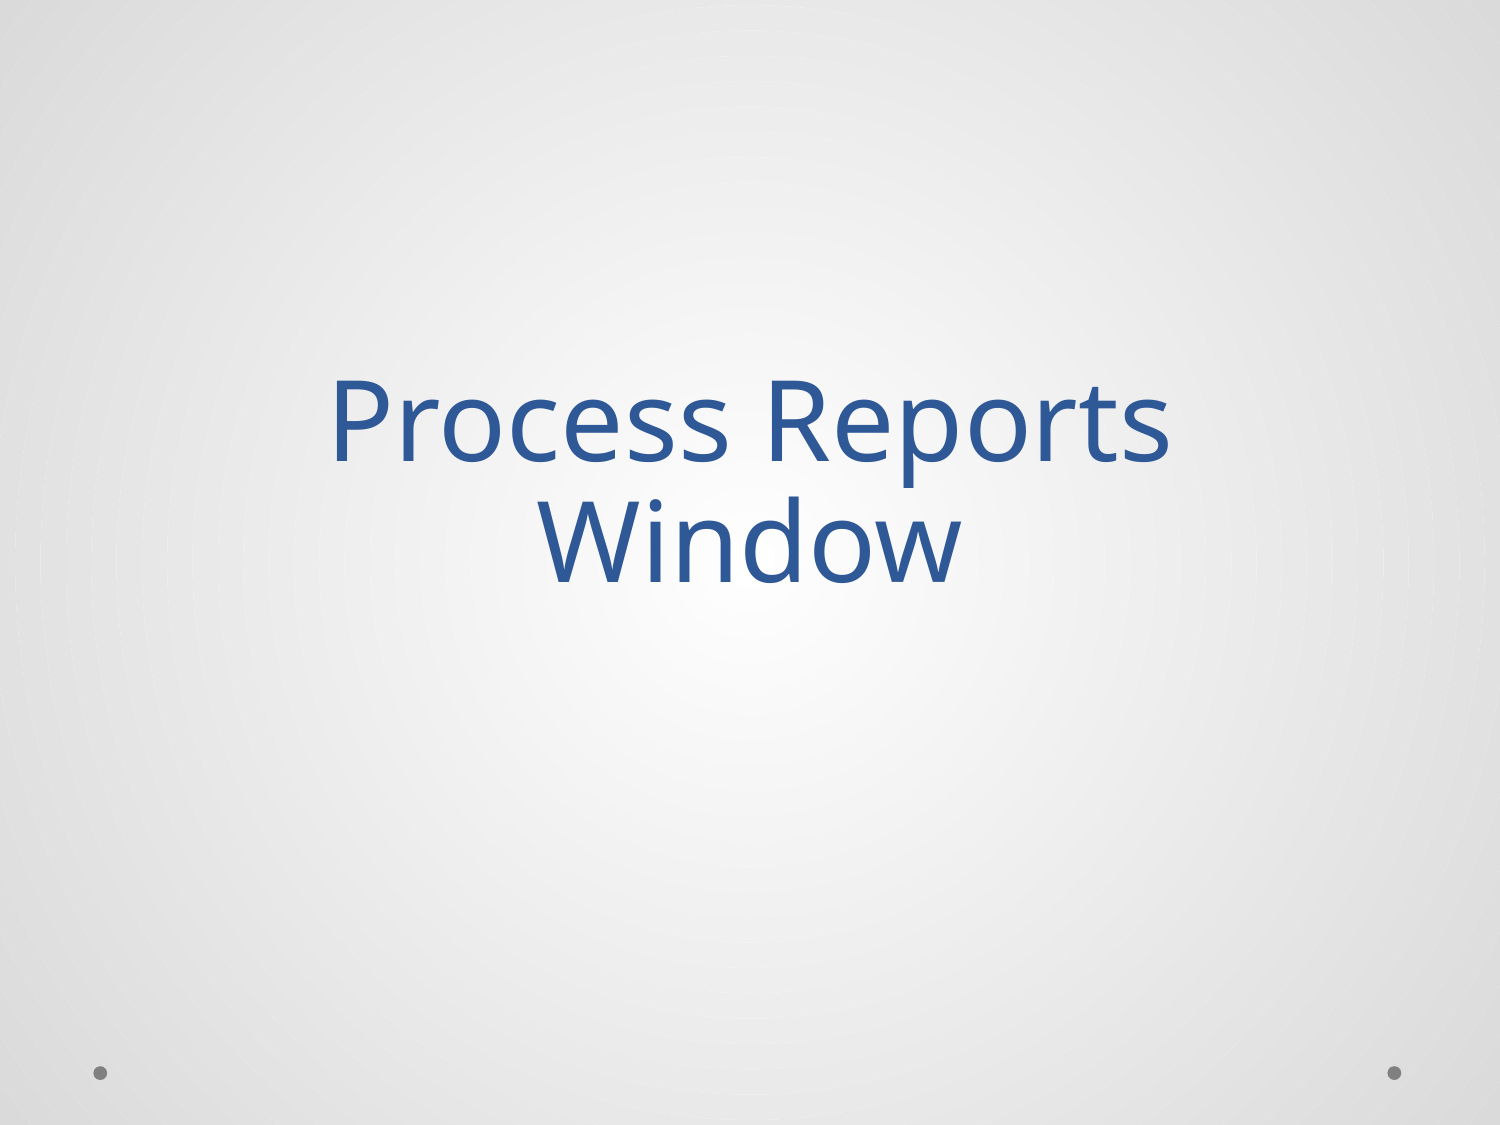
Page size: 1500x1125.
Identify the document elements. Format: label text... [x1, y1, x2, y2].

title Process Reports Window [75, 375, 1425, 613]
